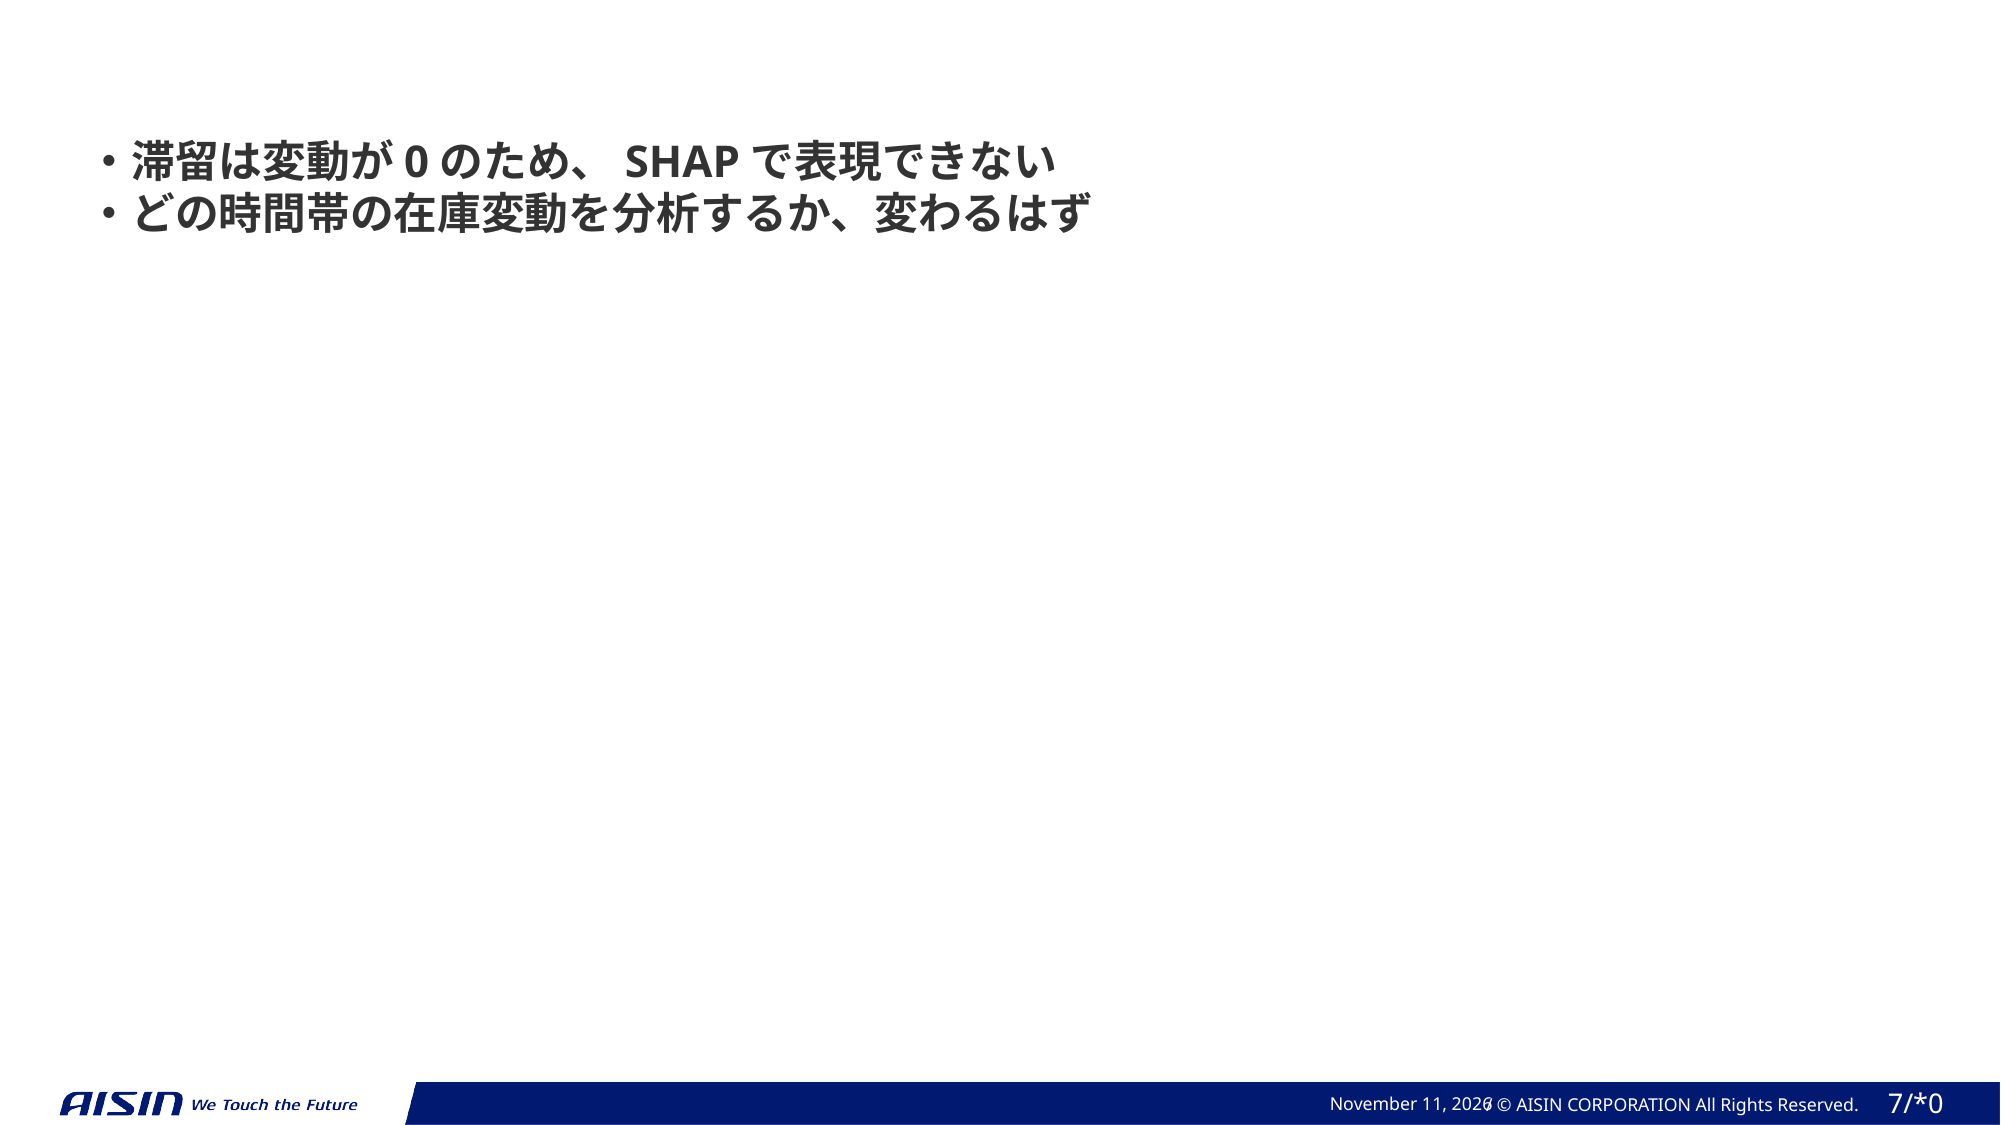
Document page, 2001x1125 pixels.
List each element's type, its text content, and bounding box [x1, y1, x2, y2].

picture [0, 1082, 2000, 1125]
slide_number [1142, 1093, 1508, 1116]
list ・滞留は変動が0のため、SHAPで表現できない ・どの時間帯の在庫変動を分析するか、変わるはず [72, 125, 1934, 1051]
